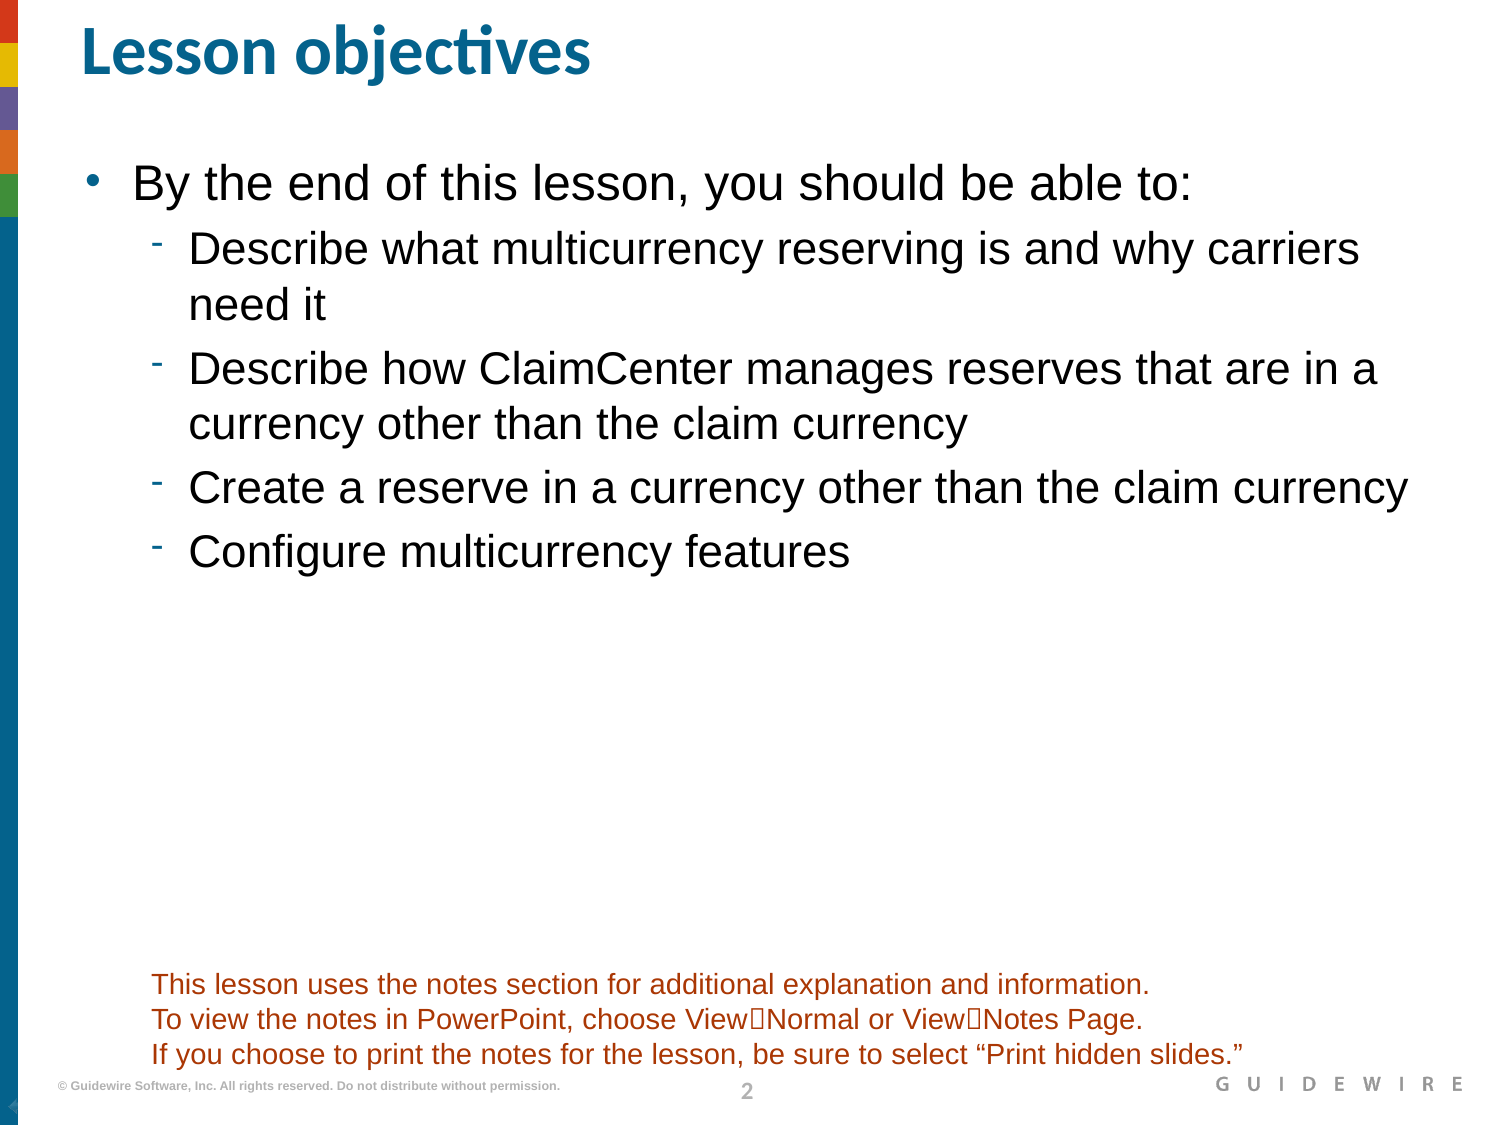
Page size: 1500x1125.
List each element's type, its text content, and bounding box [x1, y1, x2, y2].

picture [10, 1101, 18, 1111]
picture [0, 0, 18, 216]
title Lesson objectives [81, 19, 1446, 142]
picture [1379, 1073, 1480, 1096]
list By the end of this lesson, you should be able to: Describe what multicurrency reserving is and why carriers need it Describe how ClaimCenter manages reserves that are in a currency other than the claim currency Create a reserve in a currency other than the claim currency Configure multicurrency features [85, 149, 1450, 1050]
text_box This lesson uses the notes section for additional explanation and information. To view the notes in PowerPoint, choose ViewNormal or ViewNotes Page. If you choose to print the notes for the lesson, be sure to select “Print hidden slides.” [76, 965, 1379, 1111]
